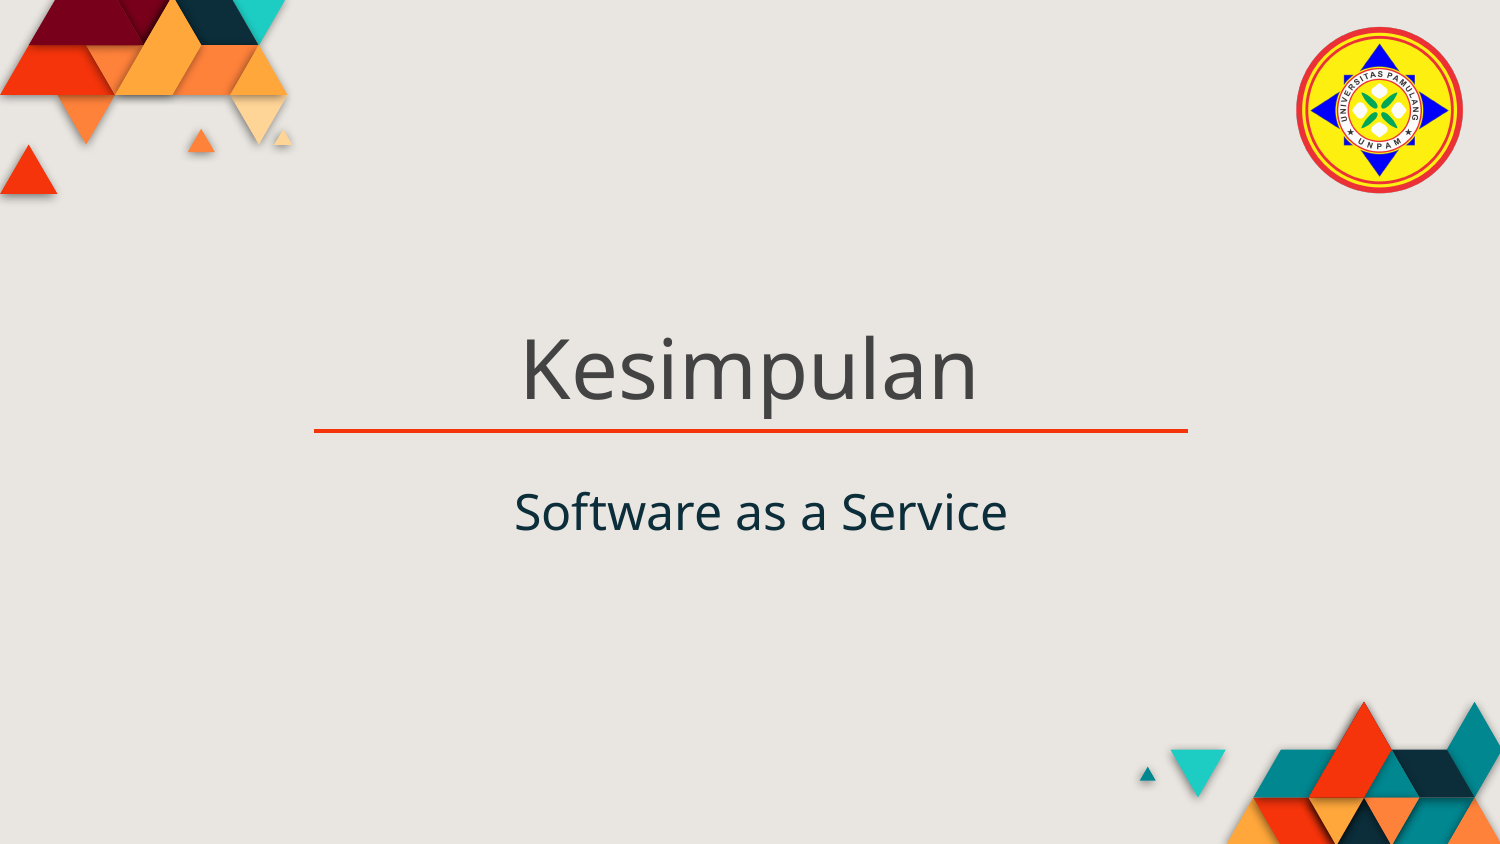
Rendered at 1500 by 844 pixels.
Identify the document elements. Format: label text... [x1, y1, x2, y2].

subtitle Software as a Service [108, 465, 1392, 560]
title Kesimpulan [212, 337, 1288, 431]
picture [1245, 10, 1500, 210]
